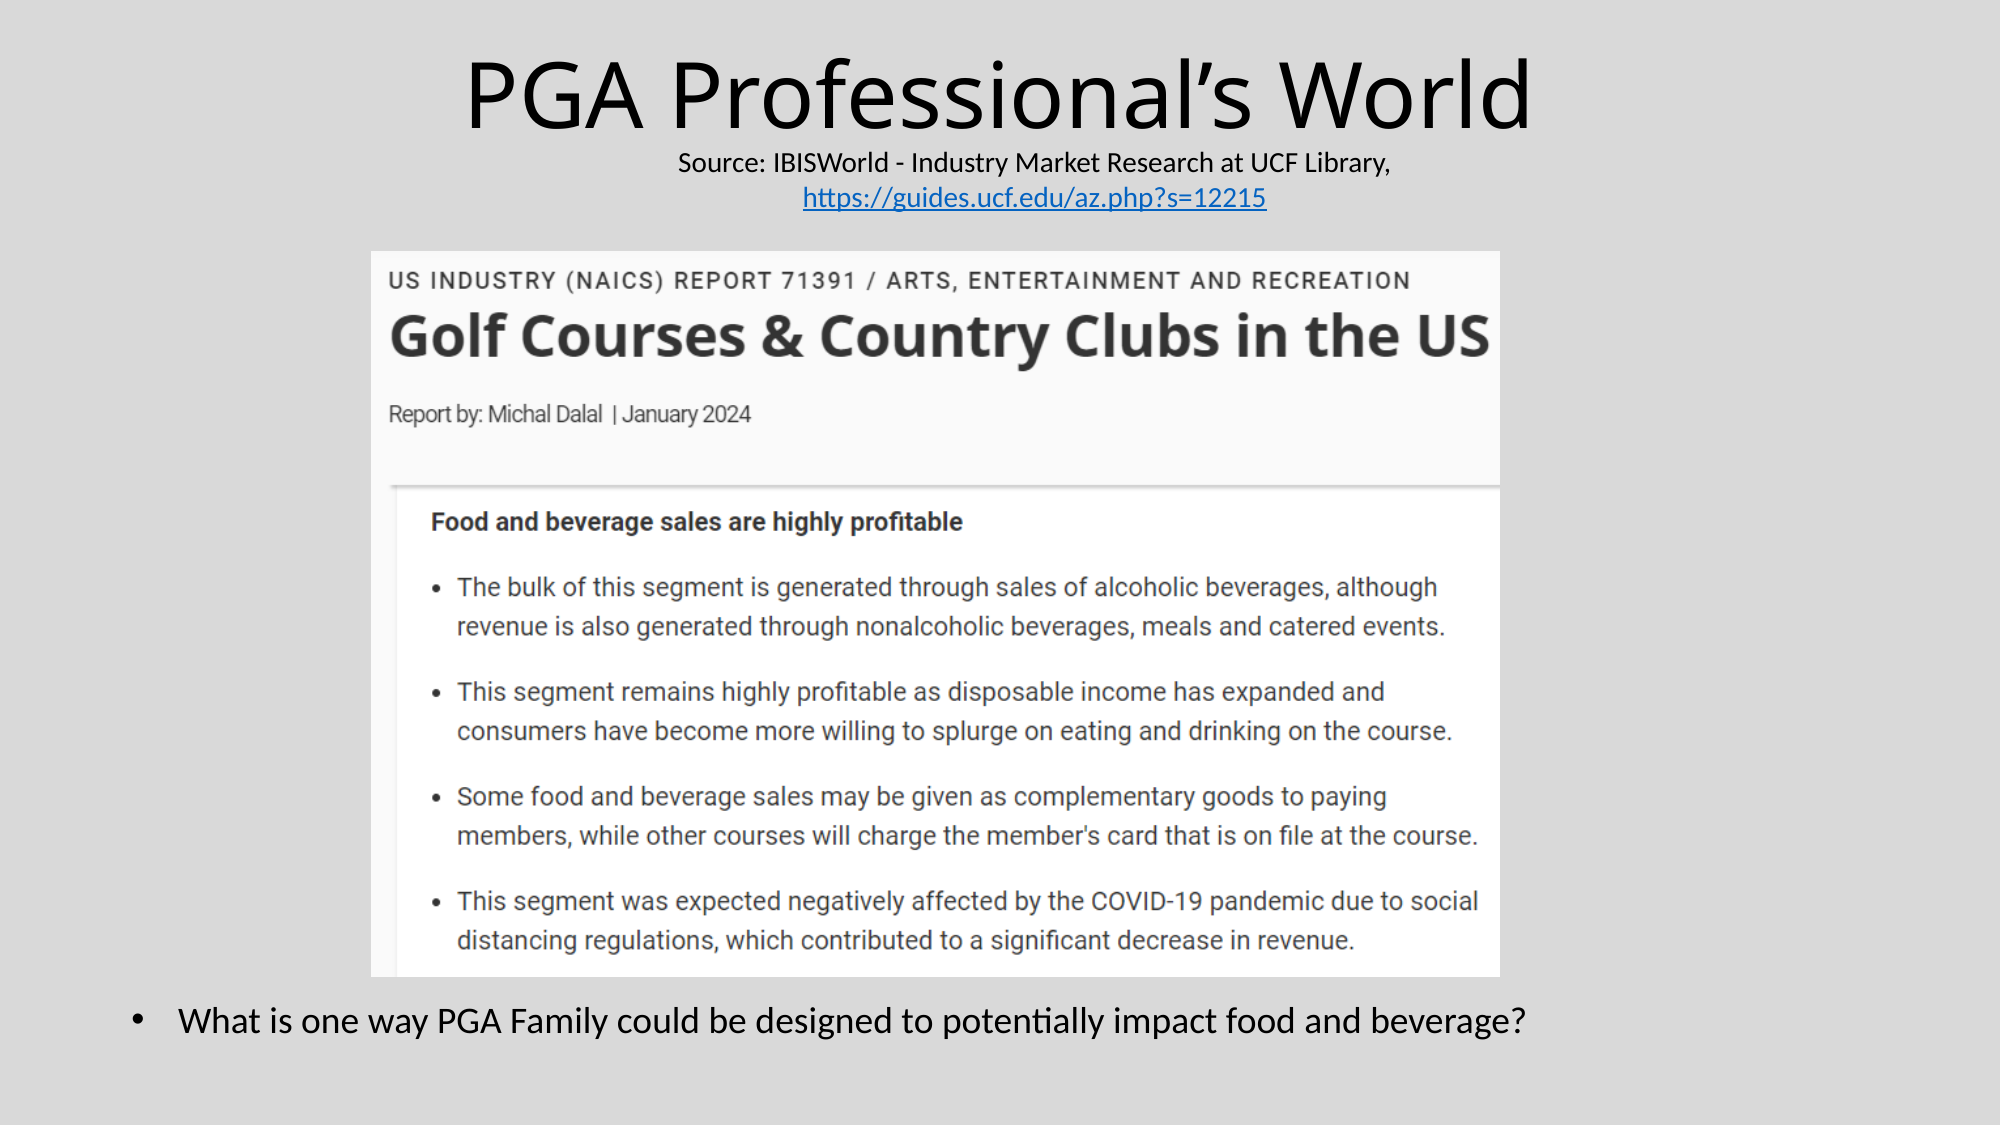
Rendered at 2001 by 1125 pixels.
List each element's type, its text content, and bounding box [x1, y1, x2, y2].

text_box Source: IBISWorld - Industry Market Research at UCF Library, https://guides.ucf.edu/az.php?s=12215 [455, 135, 1621, 221]
picture [371, 251, 1500, 977]
title PGA Professional’s World [137, 31, 1863, 166]
text_box What is one way PGA Family could be designed to potentially impact food and beverage? [116, 989, 1863, 1049]
